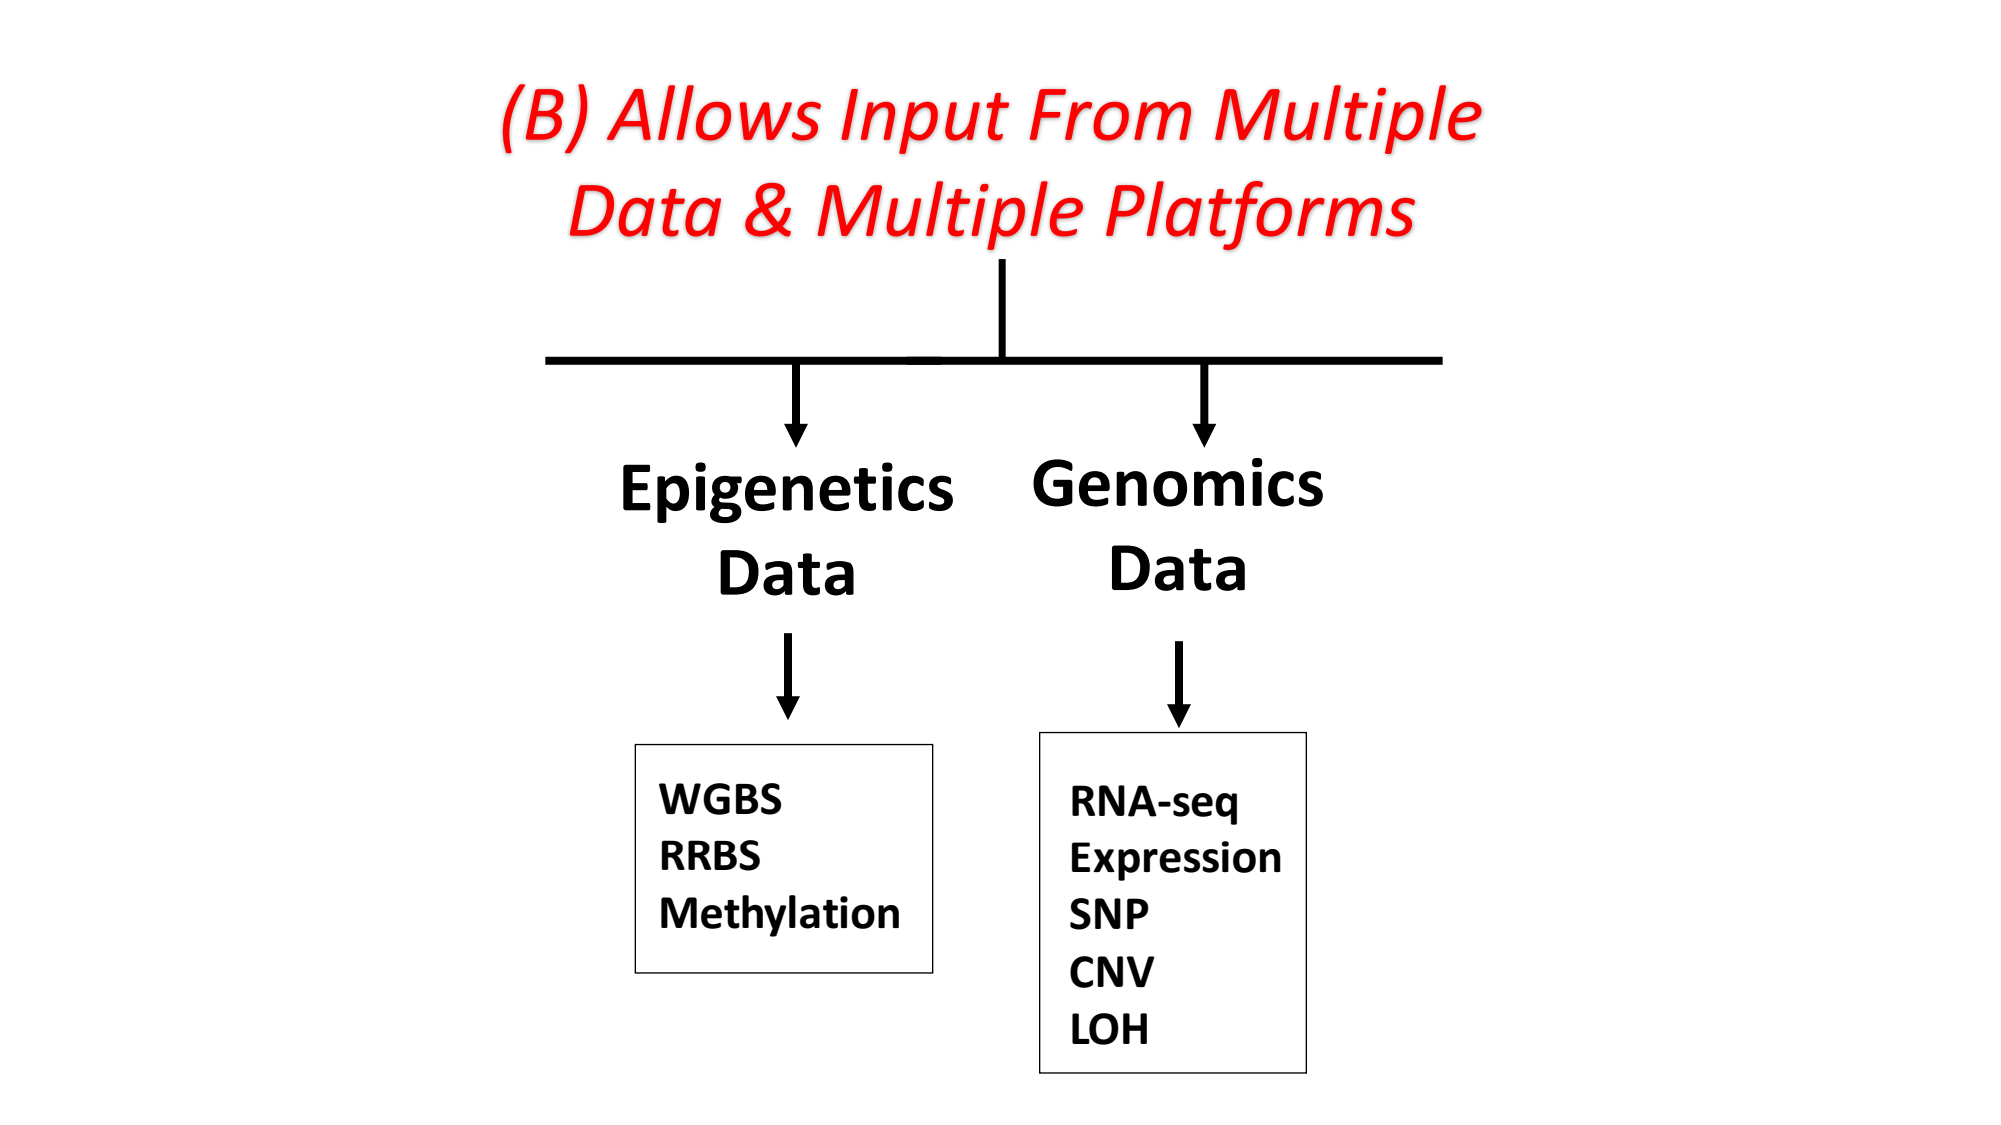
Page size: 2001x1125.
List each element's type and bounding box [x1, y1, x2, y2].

picture [448, 0, 1552, 1125]
